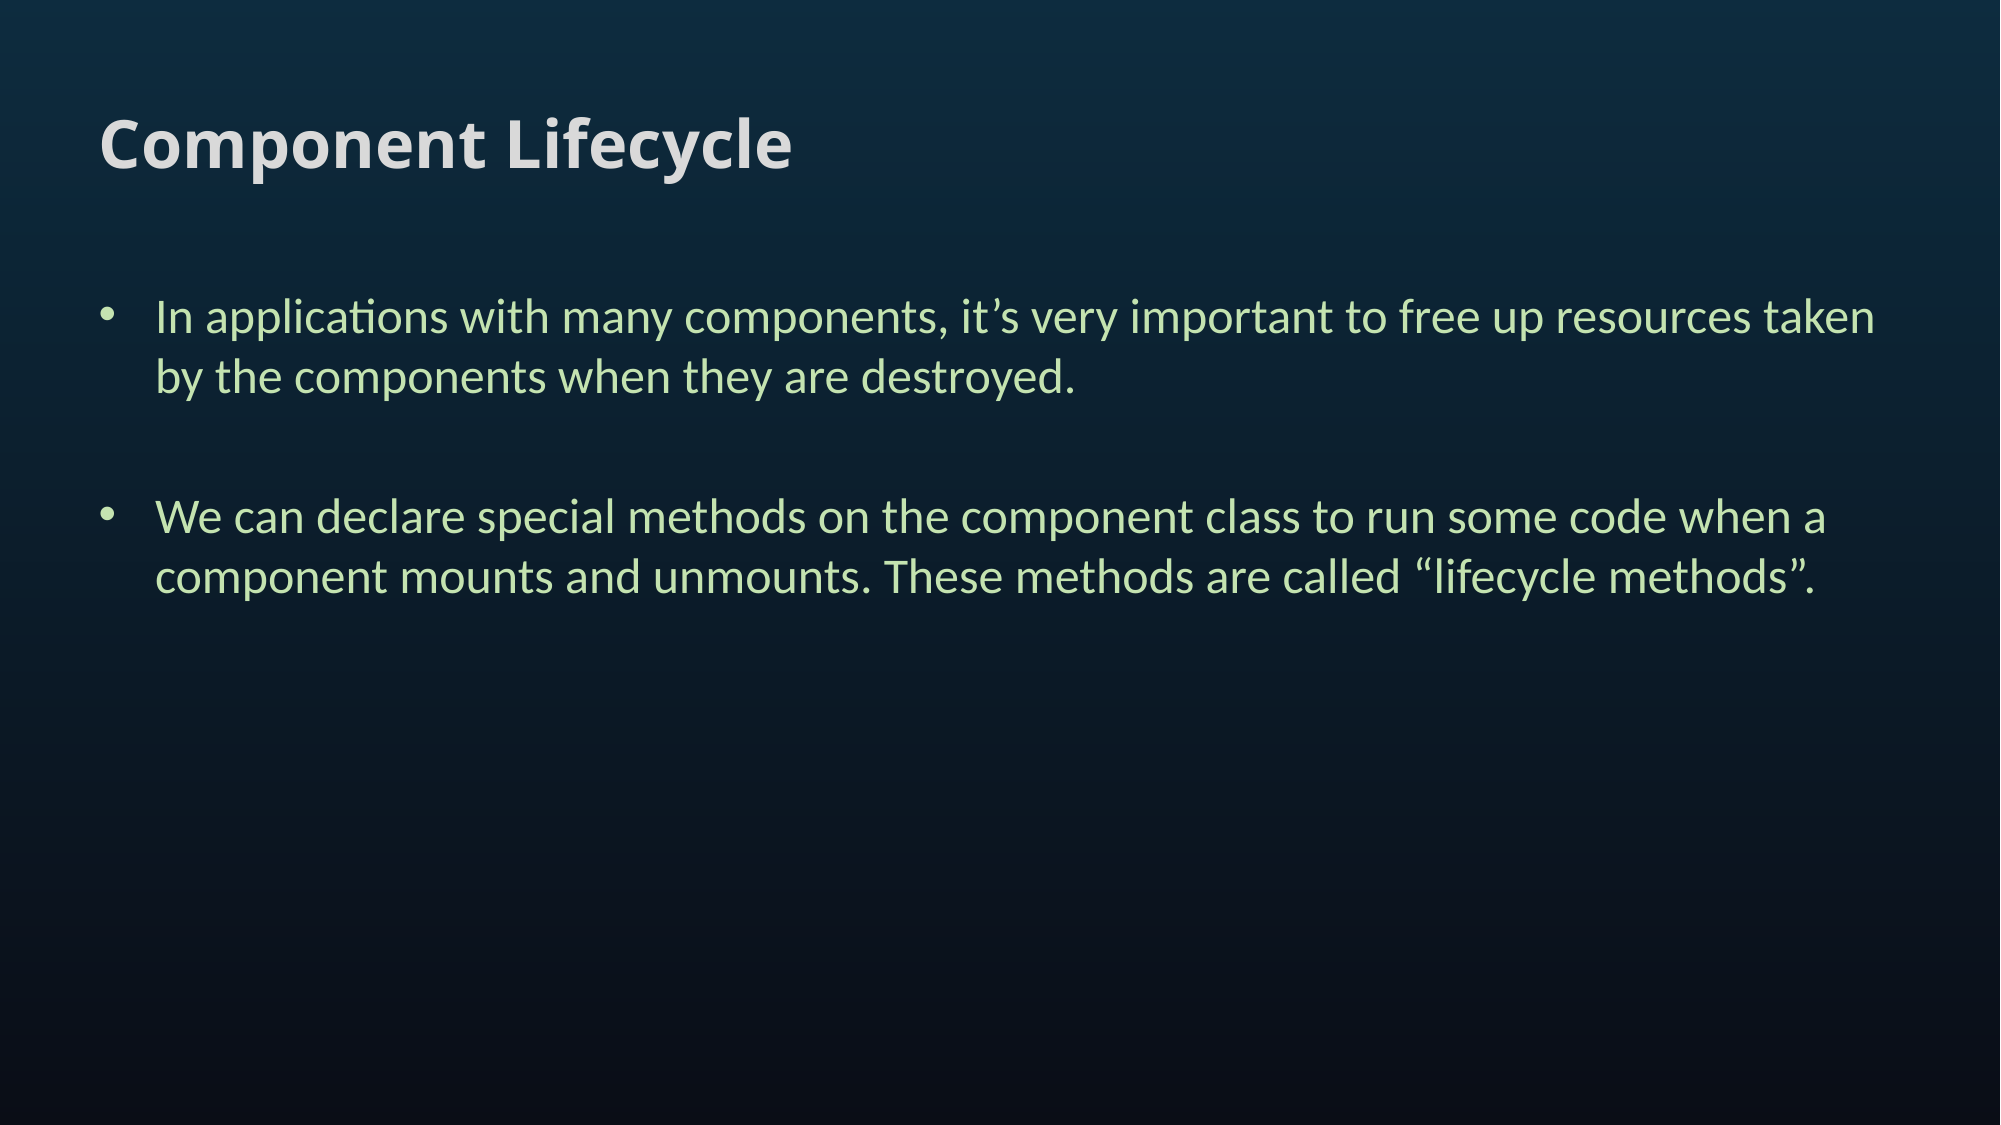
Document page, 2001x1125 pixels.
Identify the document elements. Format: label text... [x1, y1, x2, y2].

text_box In applications with many components, it’s very important to free up resources taken by the components when they are destroyed. We can declare special methods on the component class to run some code when a component mounts and unmounts. These methods are called “lifecycle methods”. [83, 275, 1918, 746]
title Component Lifecycle [83, 60, 1918, 234]
